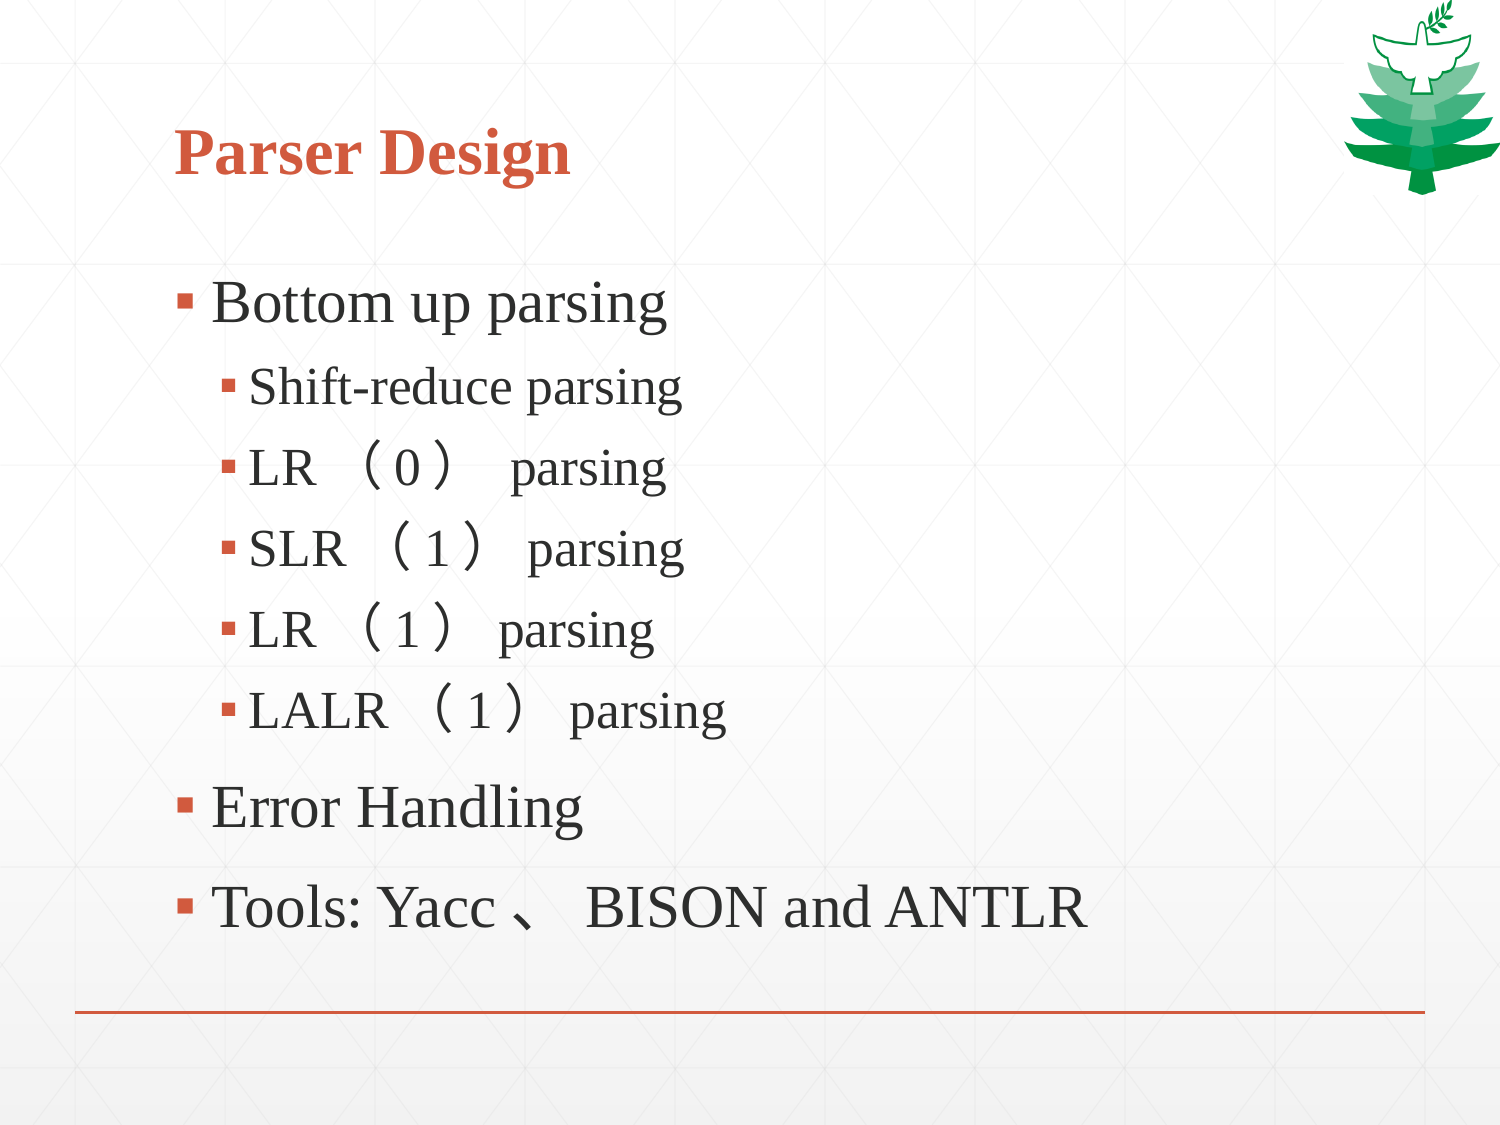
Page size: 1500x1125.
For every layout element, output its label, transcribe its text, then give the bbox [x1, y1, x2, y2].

list Bottom up parsing Shift-reduce parsing LR（0） parsing SLR（1）parsing LR（1）parsing LALR（1）parsing Error Handling Tools: Yacc、BISON and ANTLR [159, 262, 1341, 950]
picture [1344, 0, 1500, 195]
title Parser Design [159, 82, 1341, 197]
